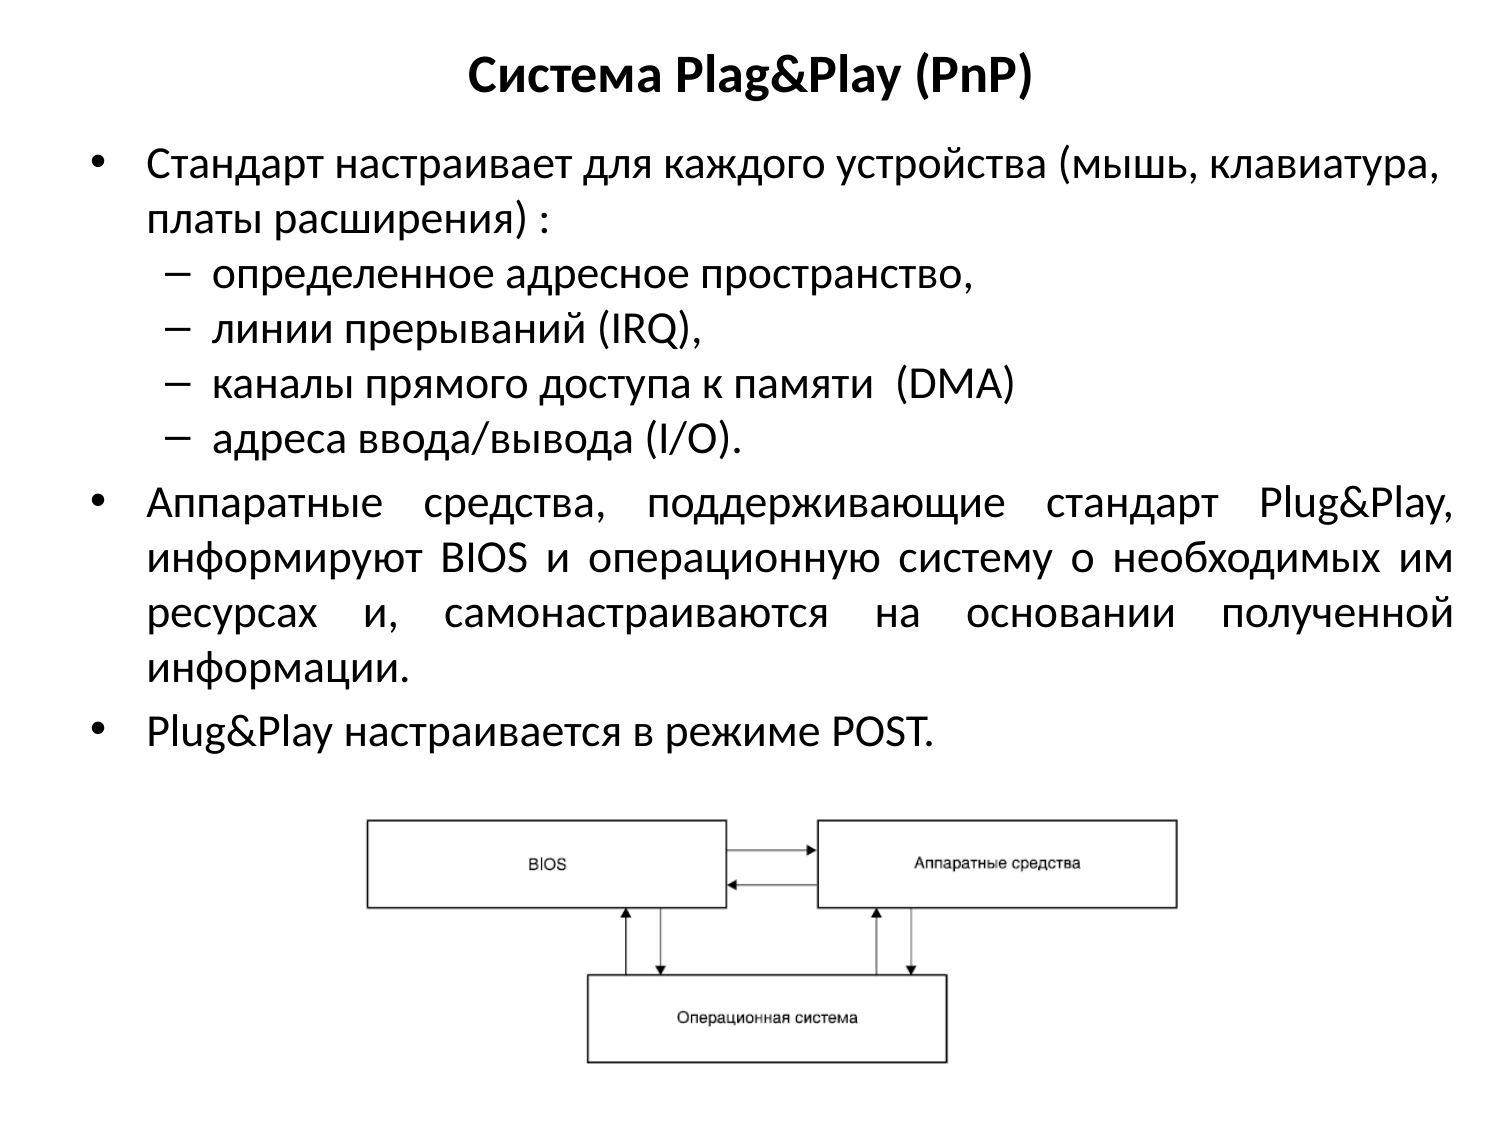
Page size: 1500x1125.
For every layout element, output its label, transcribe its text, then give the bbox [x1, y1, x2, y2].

picture [359, 810, 1195, 1075]
title Система Plag&Play (PnP) [76, 19, 1427, 124]
list Стандарт настраивает для каждого устройства (мышь, клавиатура, платы расширения) : определенное адресное пространство, линии прерываний (IRQ), каналы прямого доступа к памяти (DMA) адреса ввода/вывода (I/O). Аппаратные средства, поддерживающие стандарт Plug&Play, информируют BIOS и операционную систему о необходимых им ресурсах и, самонастраиваются на основании полученной информации. Plug&Play настраивается в режиме POST. [75, 125, 1471, 787]
